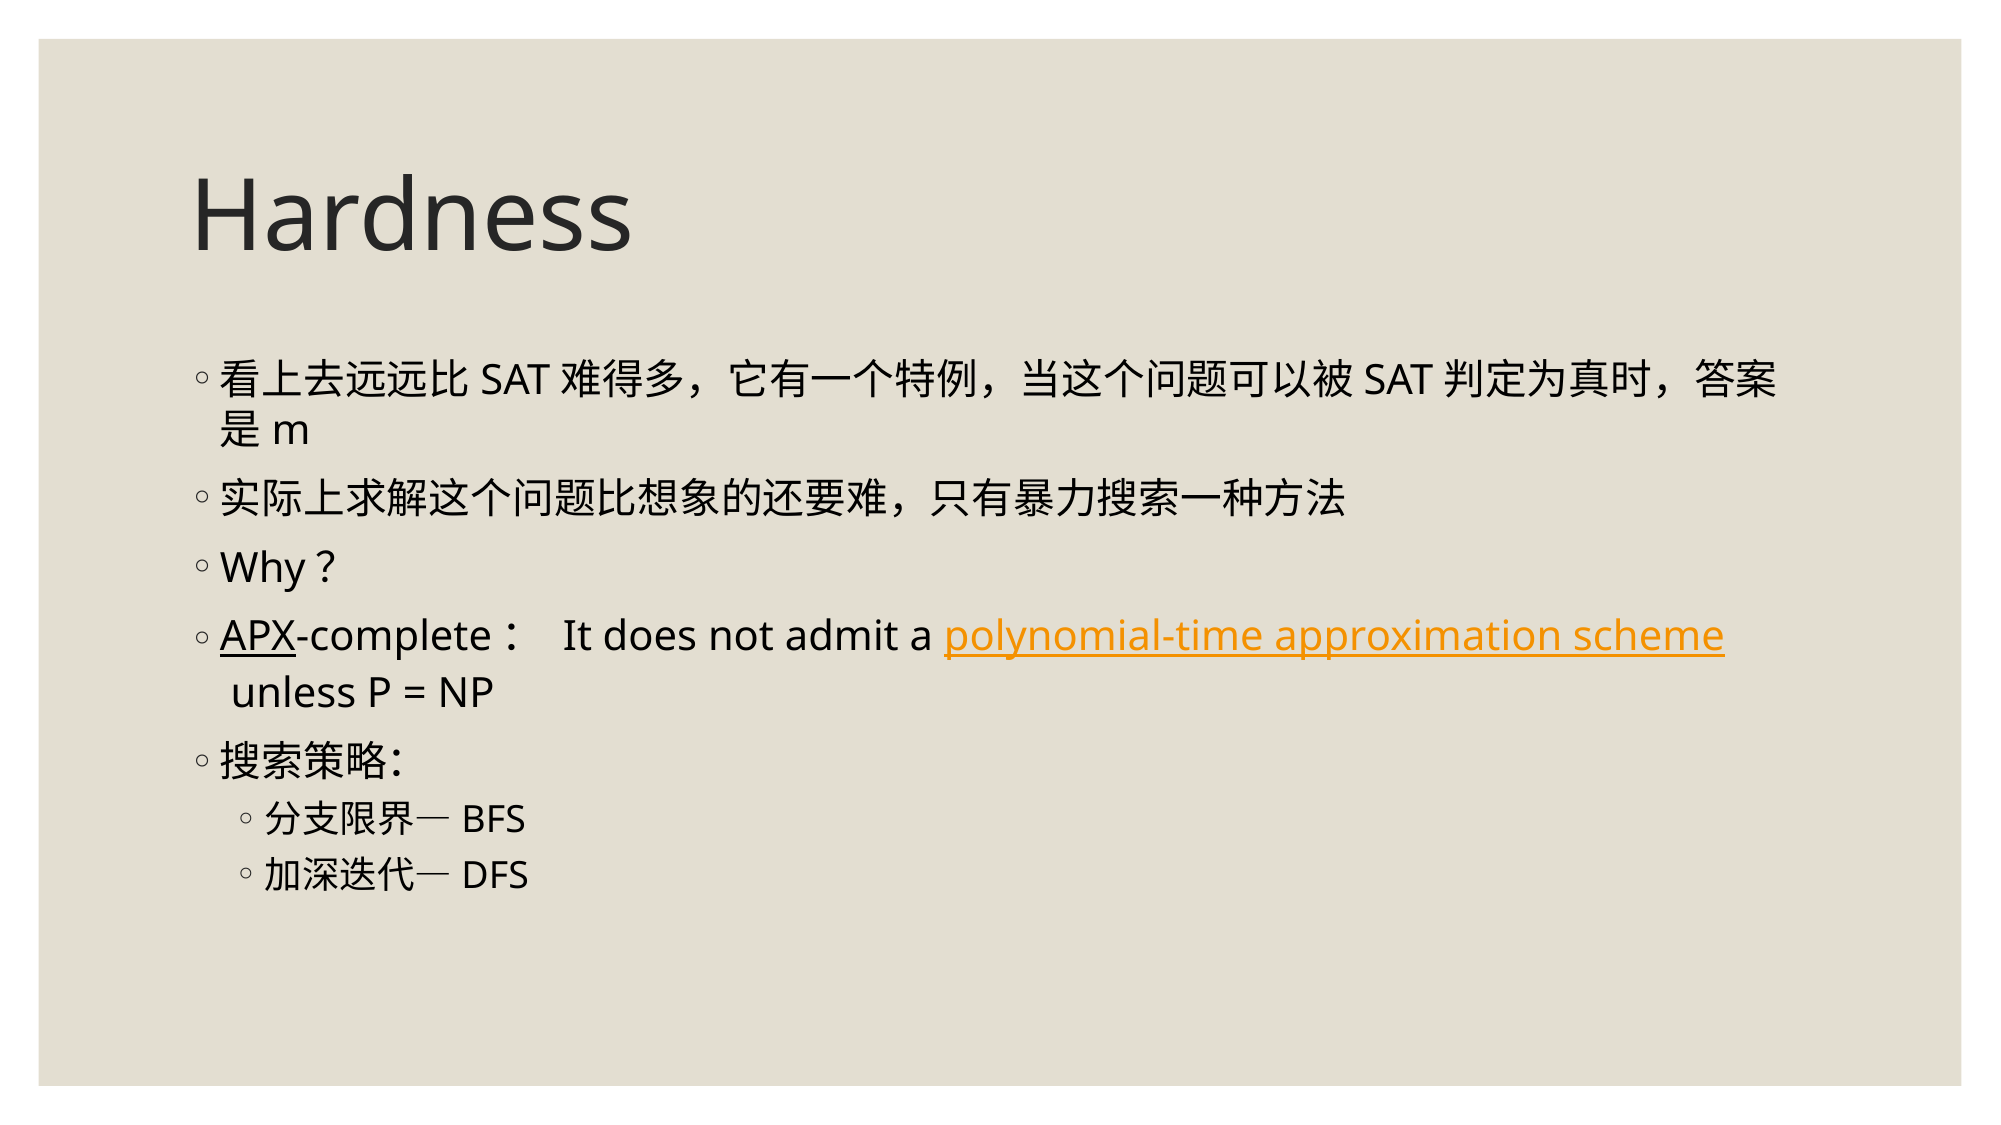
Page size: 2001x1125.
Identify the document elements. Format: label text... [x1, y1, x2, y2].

title Hardness [174, 105, 1825, 331]
list 看上去远远比SAT难得多，它有一个特例，当这个问题可以被SAT判定为真时，答案是m 实际上求解这个问题比想象的还要难，只有暴力搜索一种方法 Why？ APX-complete： It does not admit a polynomial-time approximation scheme unless P = NP 搜索策略： 分支限界—BFS 加深迭代—DFS [174, 345, 1825, 990]
